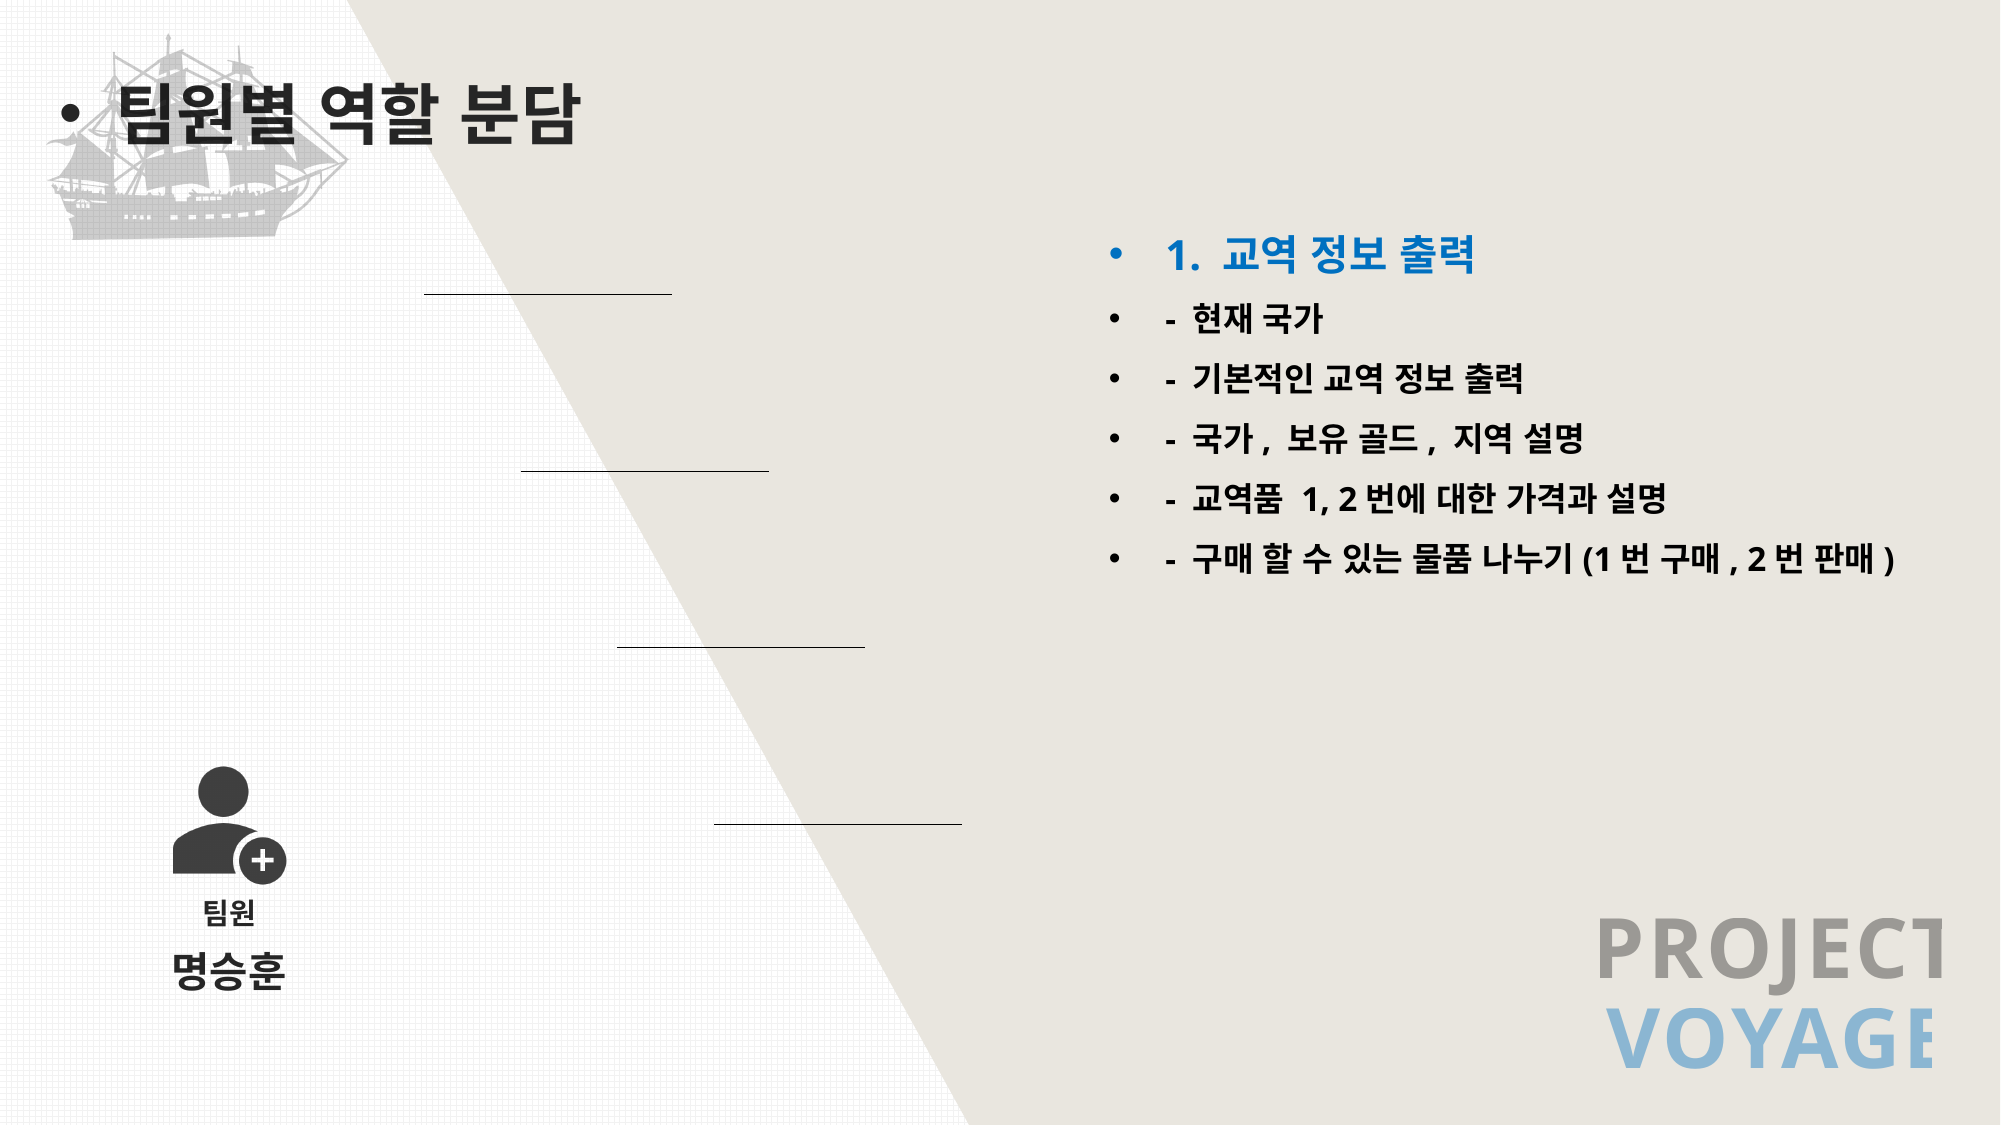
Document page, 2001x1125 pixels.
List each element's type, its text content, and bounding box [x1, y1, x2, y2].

text_box 명승훈 [148, 938, 310, 1004]
text_box Project voyage [1568, 899, 1988, 1092]
text_box 팀원 [148, 887, 310, 938]
text_box 1. 교역 정보 출력 - 현재 국가 - 기본적인 교역 정보 출력 - 국가, 보유 골드, 지역 설명 - 교역품 1, 2번에 대한 가격과 설명 - 구매 할 수 있는 물품 나누기(1번 구매, 2번 판매) [1094, 196, 1930, 586]
picture [154, 749, 305, 900]
picture [46, 33, 352, 240]
text_box 팀원별 역할 분담 [44, 25, 670, 160]
